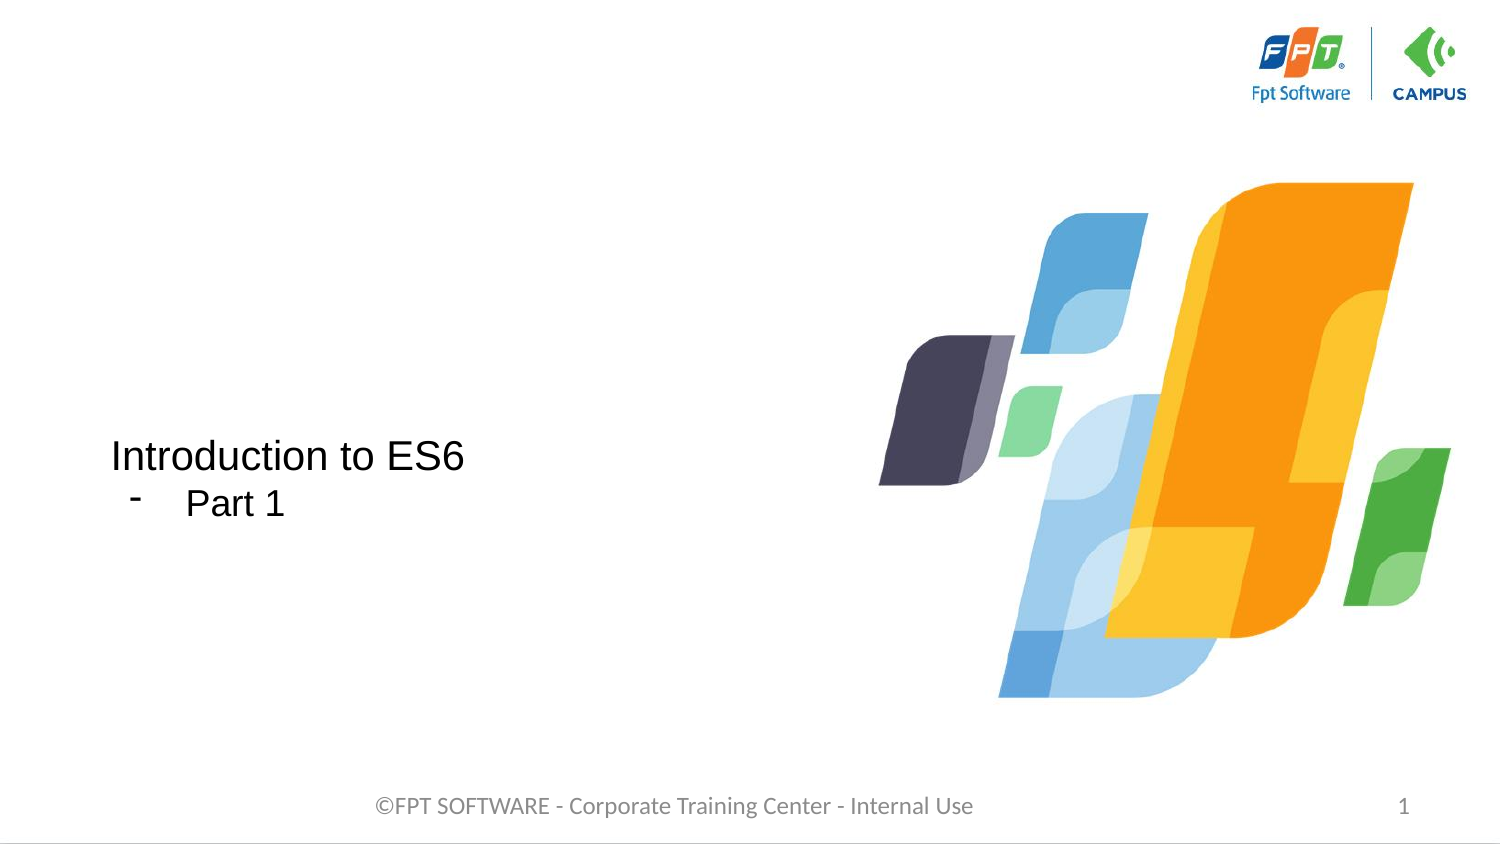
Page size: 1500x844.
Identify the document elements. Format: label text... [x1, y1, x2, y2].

text_box ‹#› [1074, 782, 1425, 827]
picture [0, 0, 1500, 844]
text_box ©FPT SOFTWARE - Corporate Training Center - Internal Use [306, 782, 1043, 827]
text_box [95, 286, 971, 397]
text_box Introduction to ES6 Part 1 [95, 421, 971, 551]
